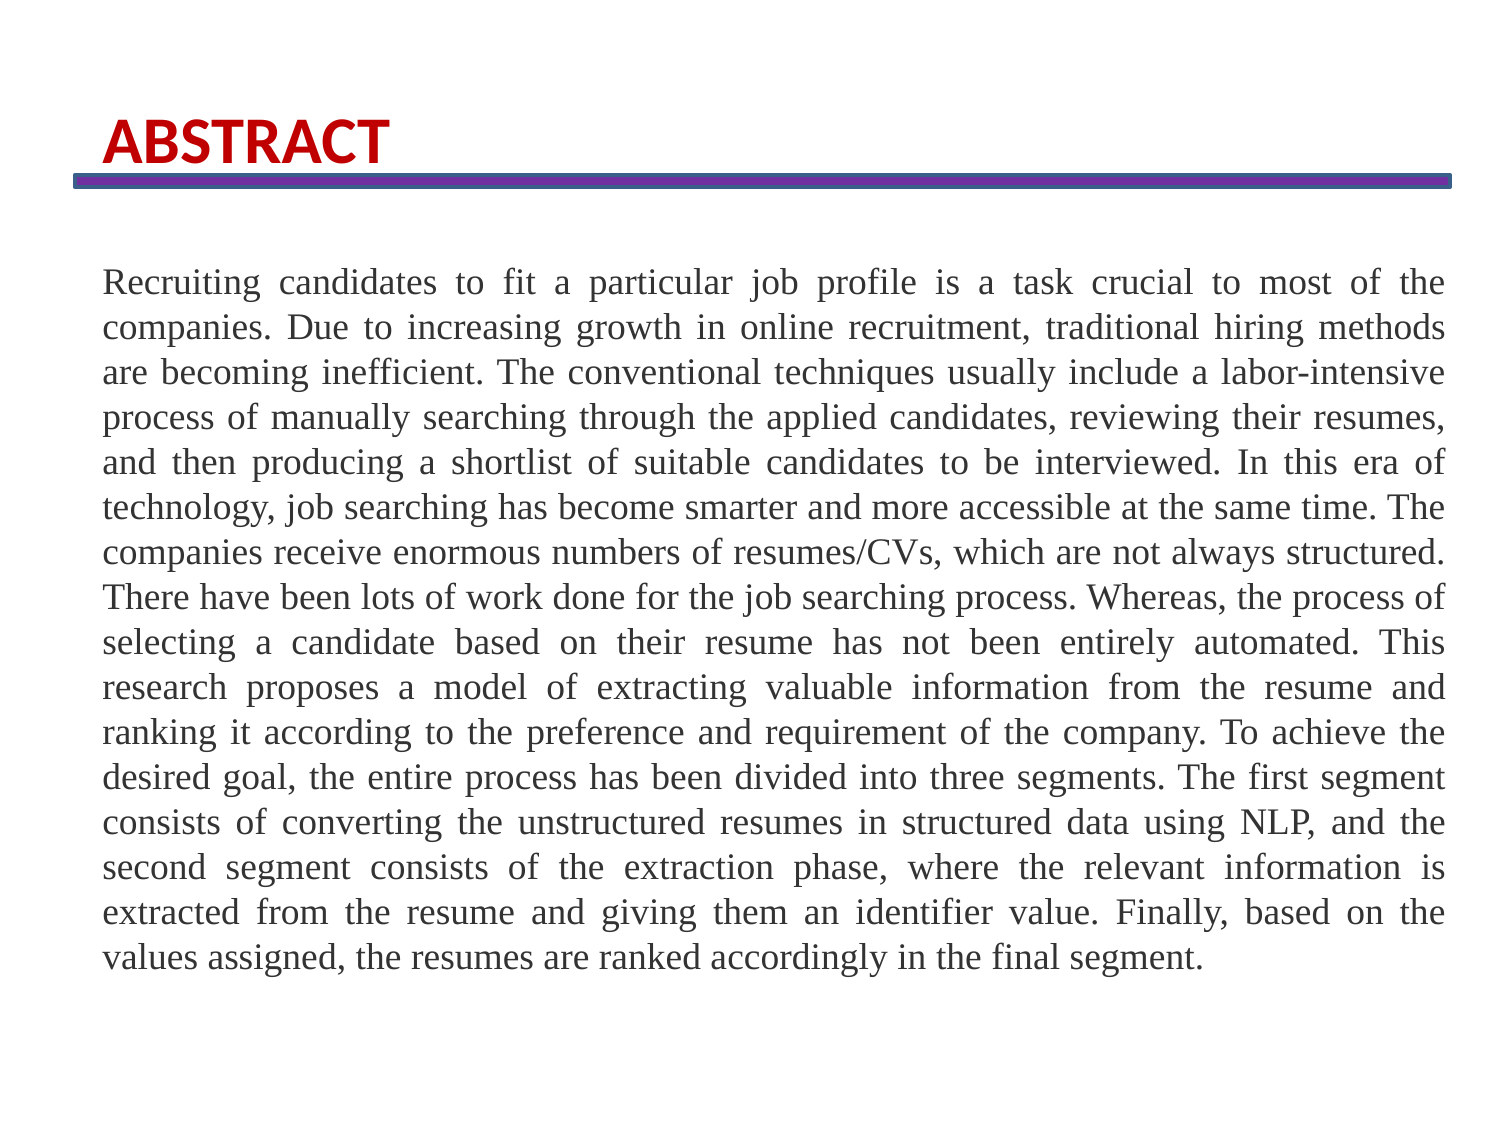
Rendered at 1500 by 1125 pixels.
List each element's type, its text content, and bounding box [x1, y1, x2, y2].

text_box Recruiting candidates to fit a particular job profile is a task crucial to most of the companies. Due to increasing growth in online recruitment, traditional hiring methods are becoming inefficient. The conventional techniques usually include a labor-intensive process of manually searching through the applied candidates, reviewing their resumes, and then producing a shortlist of suitable candidates to be interviewed. In this era of technology, job searching has become smarter and more accessible at the same time. The companies receive enormous numbers of resumes/CVs, which are not always structured. There have been lots of work done for the job searching process. Whereas, the process of selecting a candidate based on their resume has not been entirely automated. This research proposes a model of extracting valuable information from the resume and ranking it according to the preference and requirement of the company. To achieve the desired goal, the entire process has been divided into three segments. The first segment consists of converting the unstructured resumes in structured data using NLP, and the second segment consists of the extraction phase, where the relevant information is extracted from the resume and giving them an identifier value. Finally, based on the values assigned, the resumes are ranked accordingly in the final segment. [87, 249, 1463, 1030]
text_box ABSTRACT [87, 89, 688, 185]
text_box [75, 174, 1450, 188]
